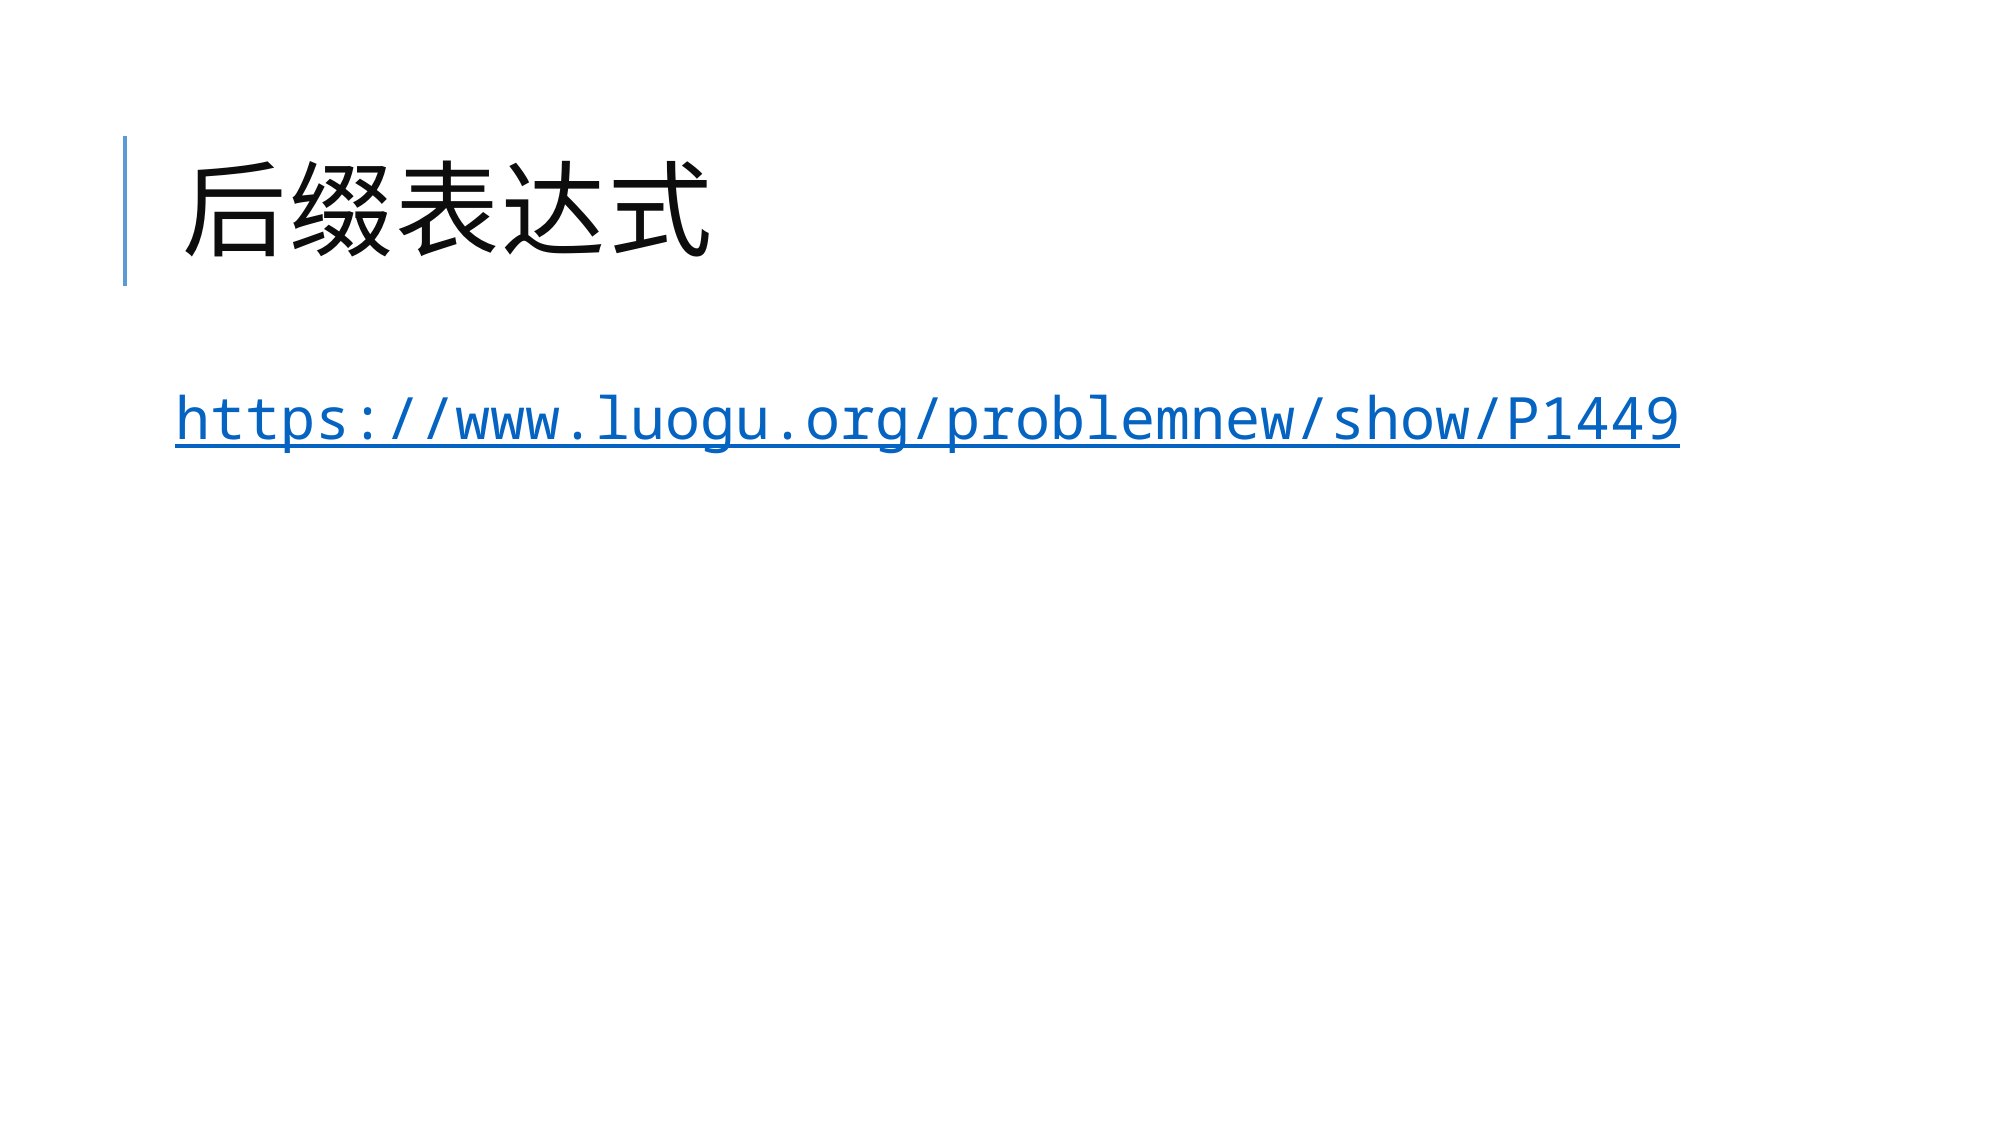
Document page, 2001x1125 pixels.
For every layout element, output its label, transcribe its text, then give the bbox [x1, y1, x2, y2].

list https://www.luogu.org/problemnew/show/P1449 [168, 375, 1763, 1035]
title 后缀表达式 [168, 96, 1763, 342]
